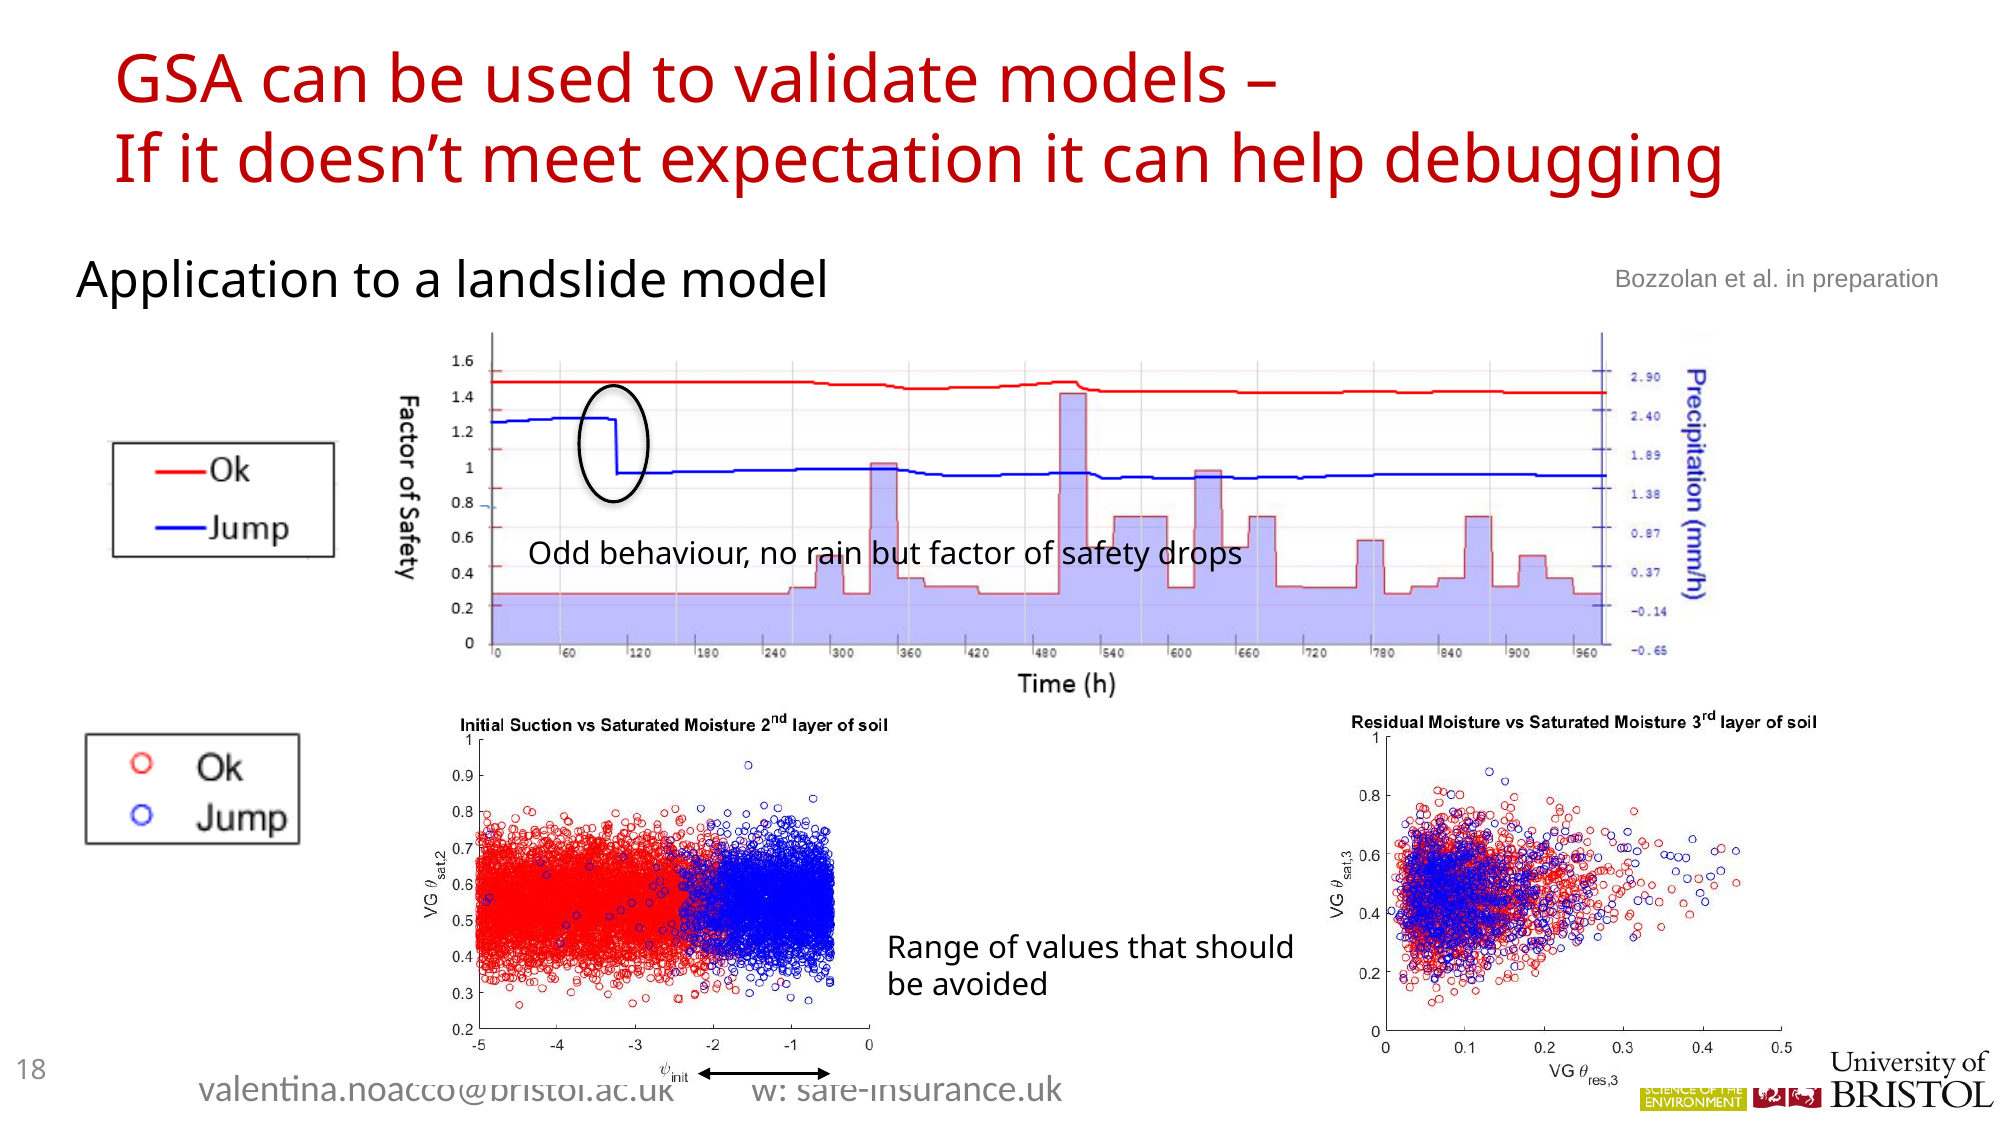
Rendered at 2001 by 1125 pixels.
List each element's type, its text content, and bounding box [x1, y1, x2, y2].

picture [381, 317, 2000, 1124]
title GSA can be used to validate models – If it doesn’t meet expectation it can help debugging [99, 0, 1900, 233]
picture [107, 438, 339, 560]
picture [69, 722, 315, 855]
slide_number 18 [0, 1040, 467, 1101]
text_box Bozzolan et al. in preparation [1179, 254, 2000, 300]
picture [413, 707, 917, 1085]
text_box Application to a landslide model [62, 239, 1651, 315]
text_box Range of values that should be avoided [921, 919, 1314, 1010]
